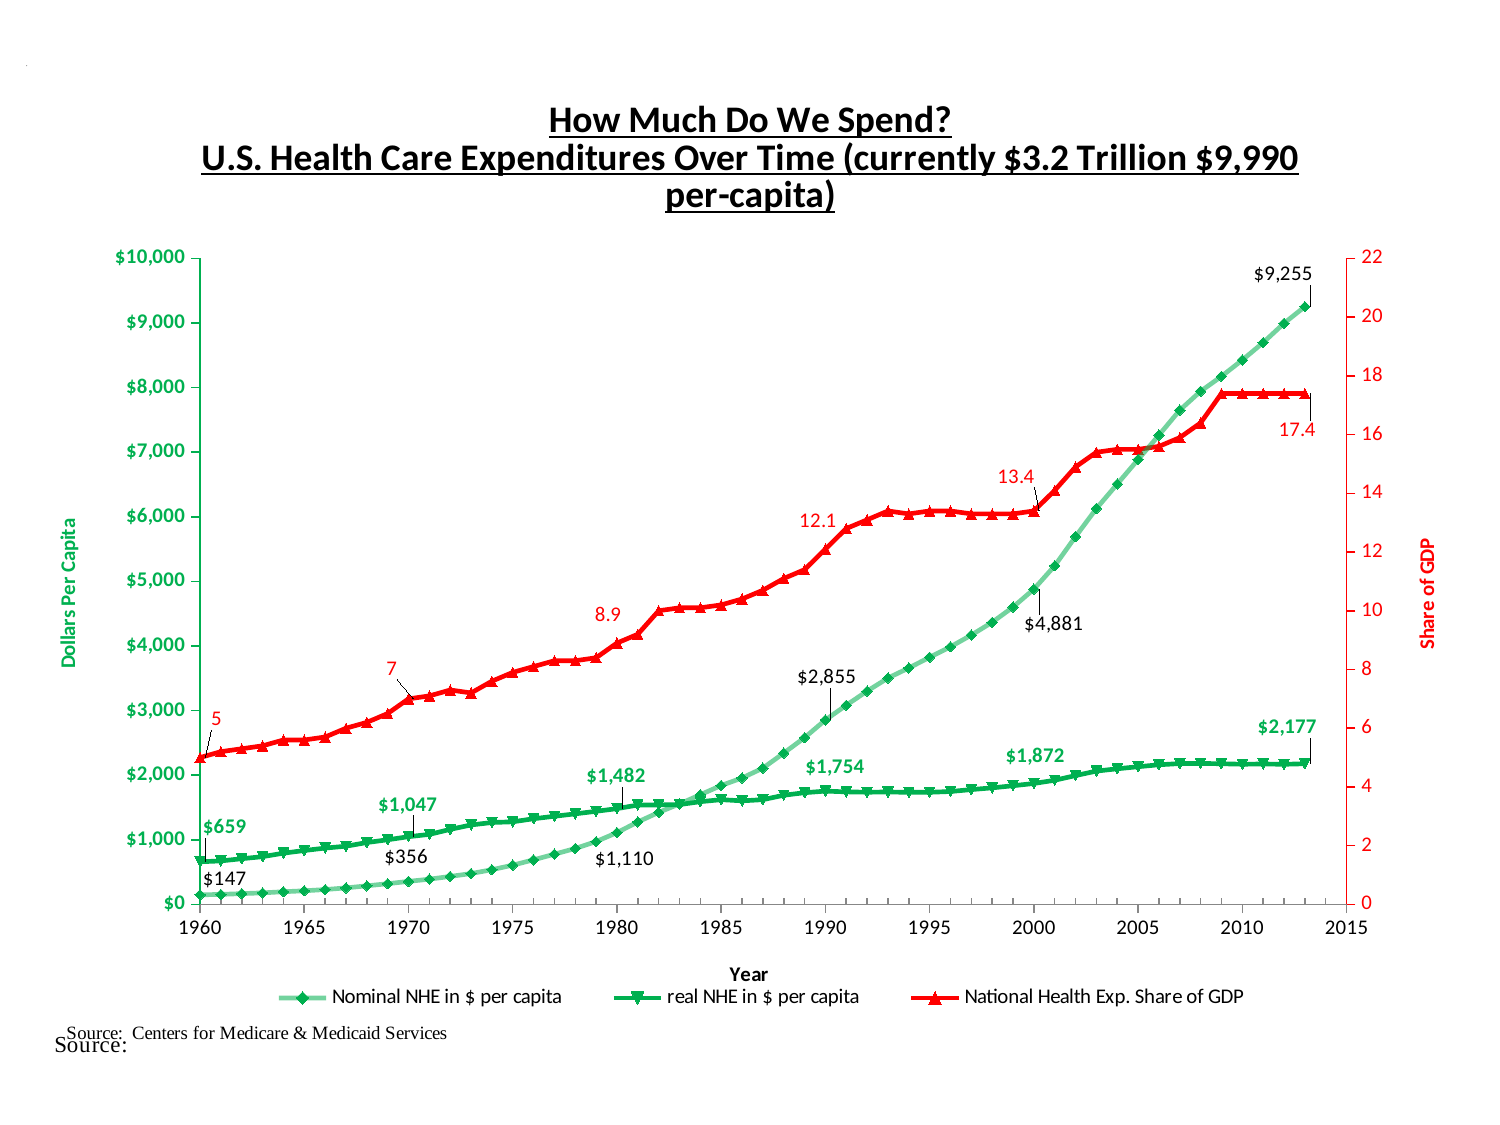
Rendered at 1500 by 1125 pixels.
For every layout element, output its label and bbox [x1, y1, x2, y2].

chart [25, 64, 1475, 1061]
